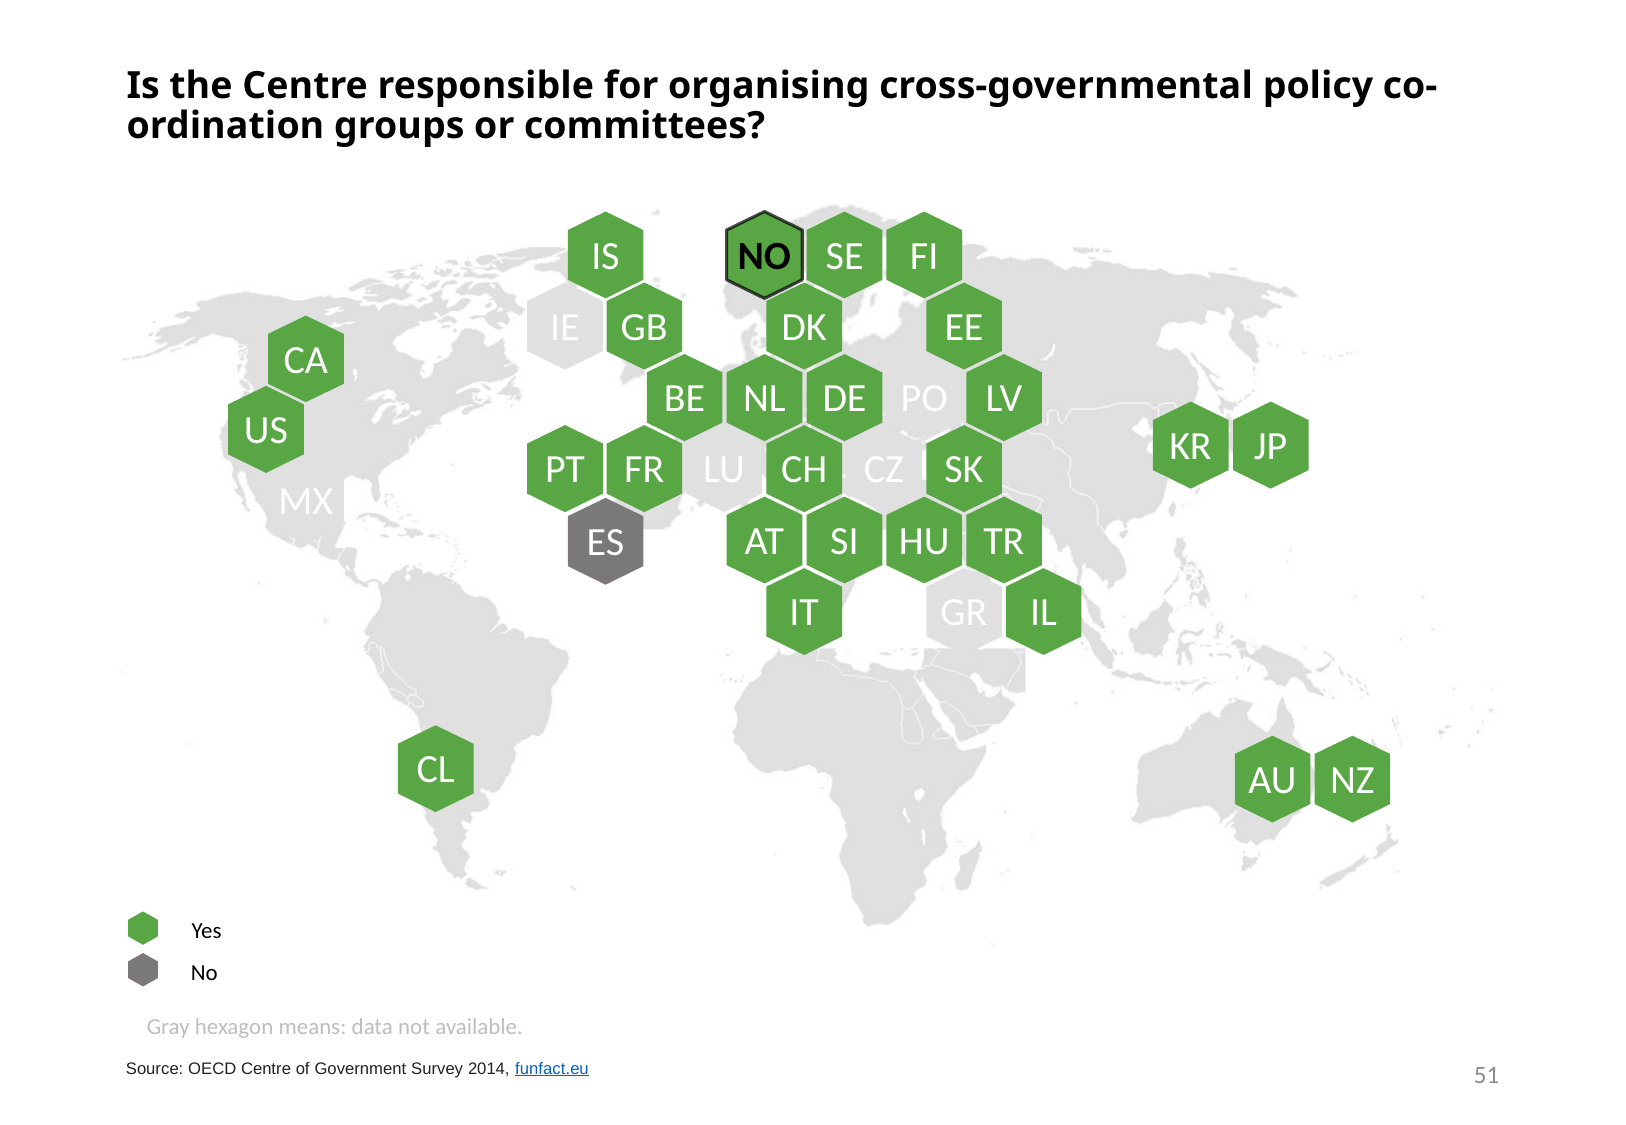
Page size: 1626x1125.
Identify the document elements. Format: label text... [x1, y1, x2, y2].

slide_number 51 [1450, 1051, 1515, 1096]
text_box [112, 164, 1515, 1029]
title Is the Centre responsible for organising cross-governmental policy co-ordination groups or committees? [111, 59, 1514, 154]
